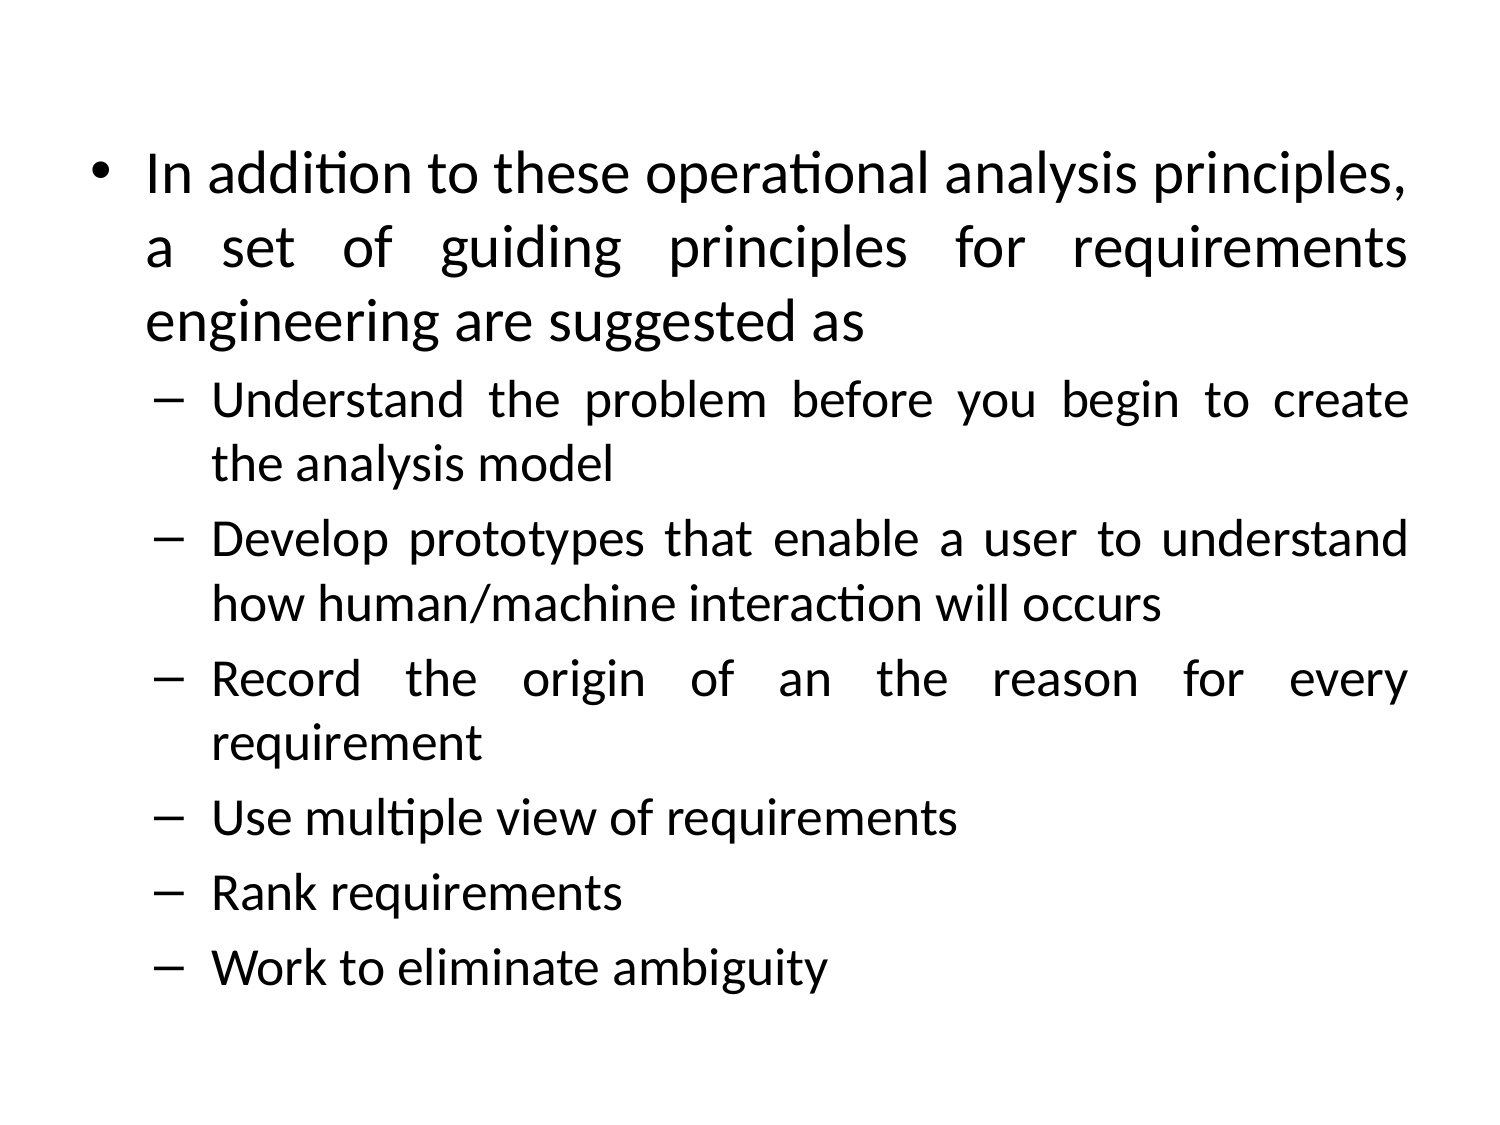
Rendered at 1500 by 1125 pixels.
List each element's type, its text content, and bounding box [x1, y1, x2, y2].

list In addition to these operational analysis principles, a set of guiding principles for requirements engineering are suggested as Understand the problem before you begin to create the analysis model Develop prototypes that enable a user to understand how human/machine interaction will occurs Record the origin of an the reason for every requirement Use multiple view of requirements Rank requirements Work to eliminate ambiguity [75, 125, 1425, 1005]
